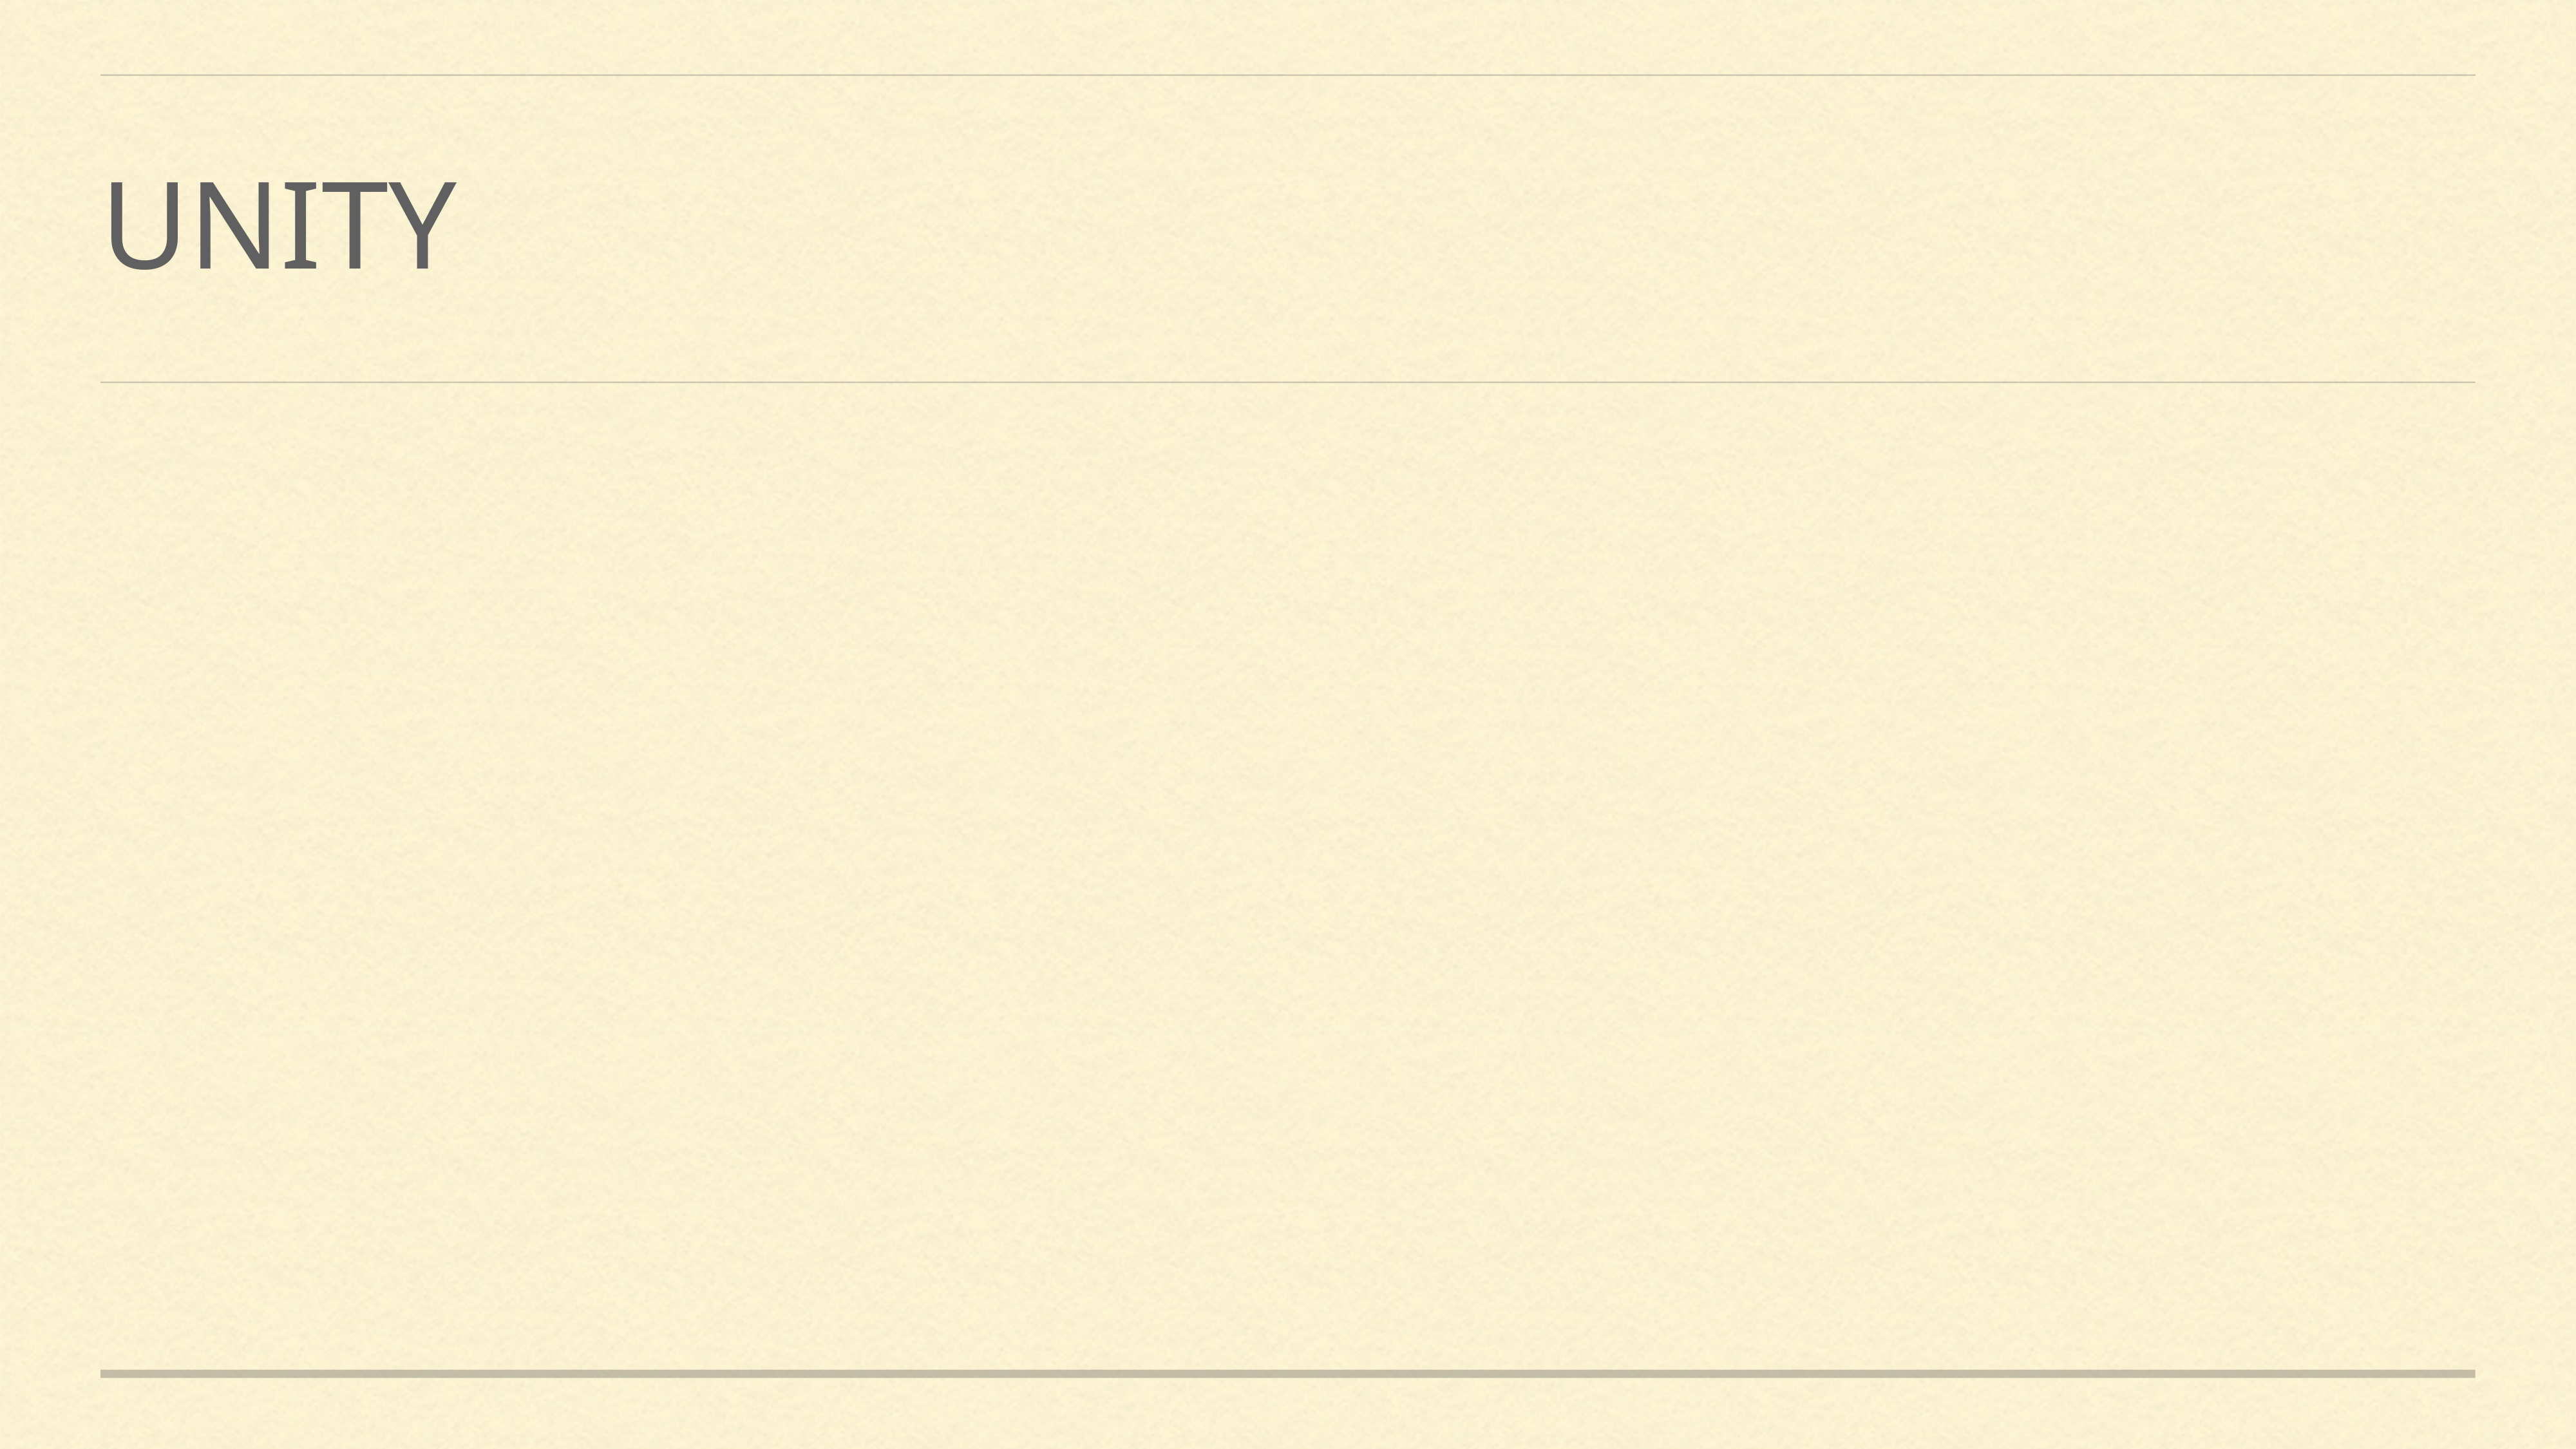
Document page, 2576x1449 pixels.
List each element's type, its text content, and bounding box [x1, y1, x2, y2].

title UNITY [100, 88, 2476, 372]
picture [0, 0, 2576, 1449]
